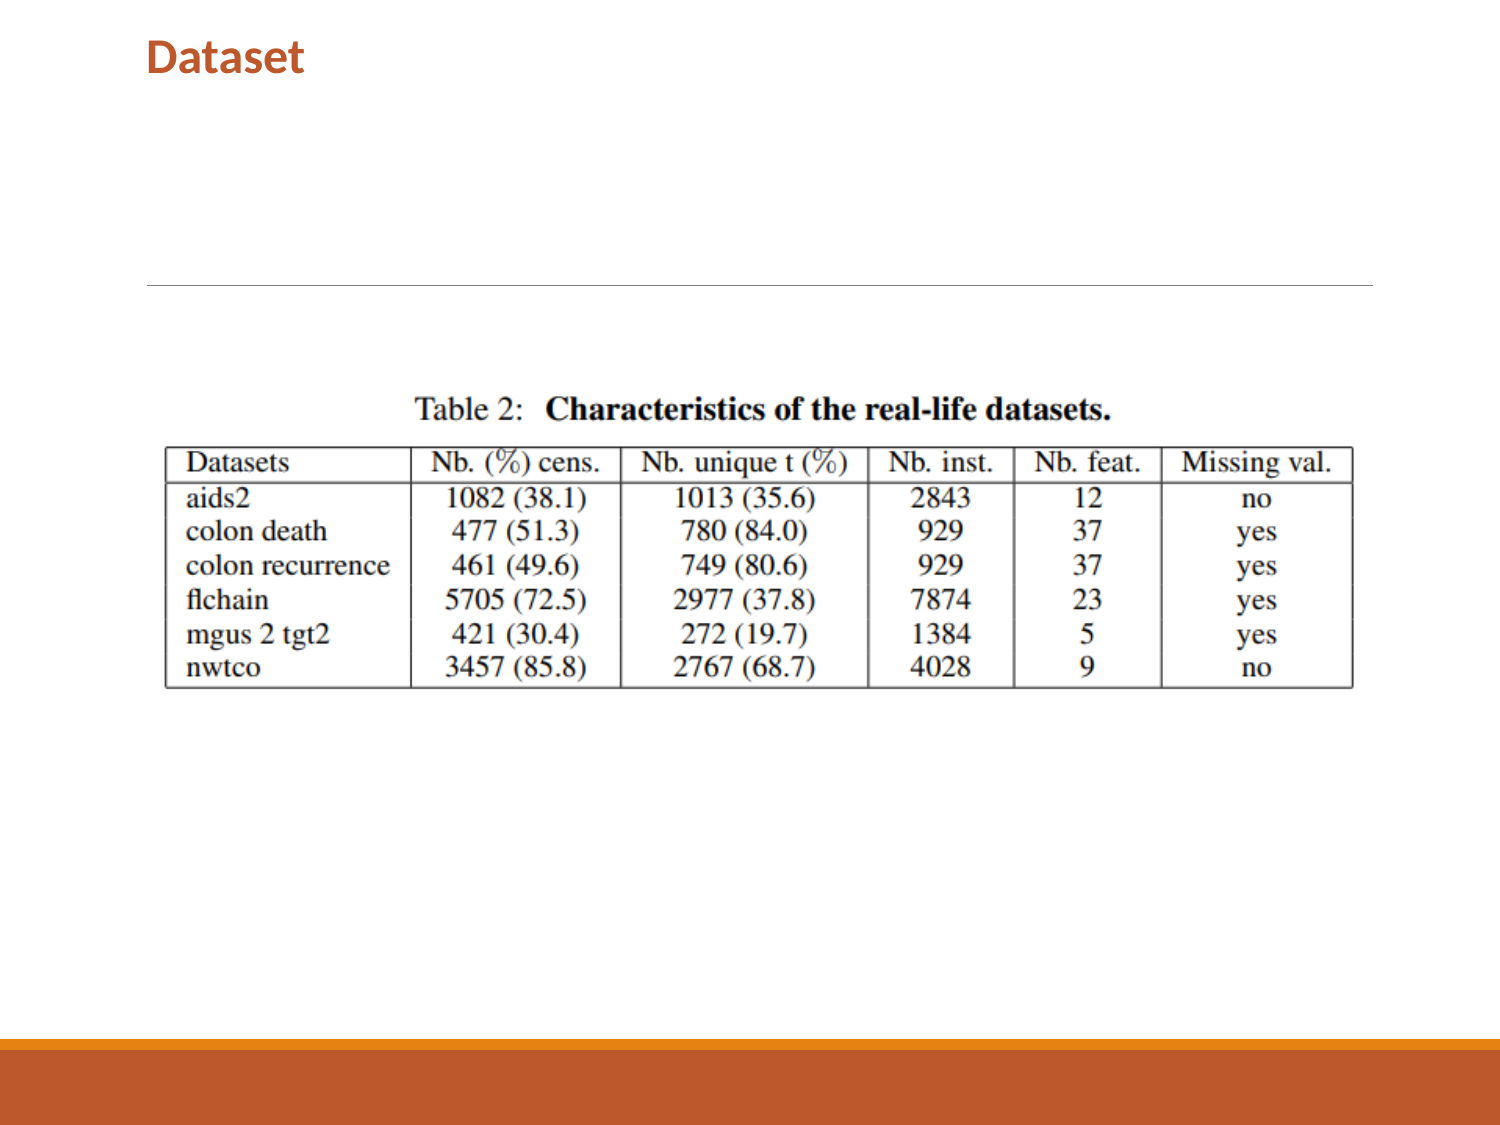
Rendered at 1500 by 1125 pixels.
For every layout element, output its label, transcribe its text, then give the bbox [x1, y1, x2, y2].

picture [32, 355, 1468, 770]
text_box Dataset [131, 15, 841, 91]
